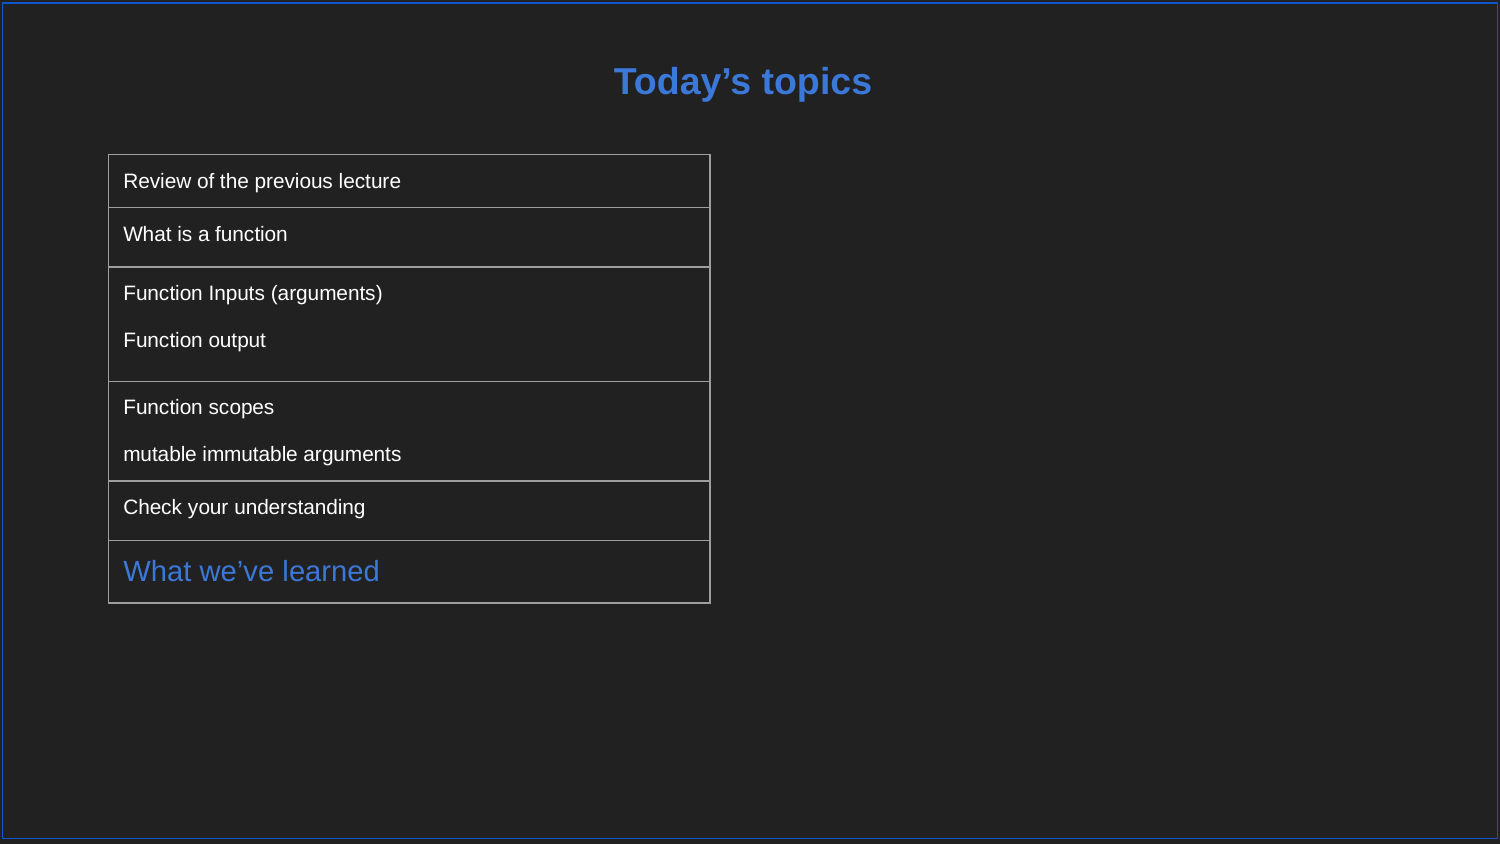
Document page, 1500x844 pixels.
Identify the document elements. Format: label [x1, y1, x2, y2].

text_box [2, 3, 1498, 839]
